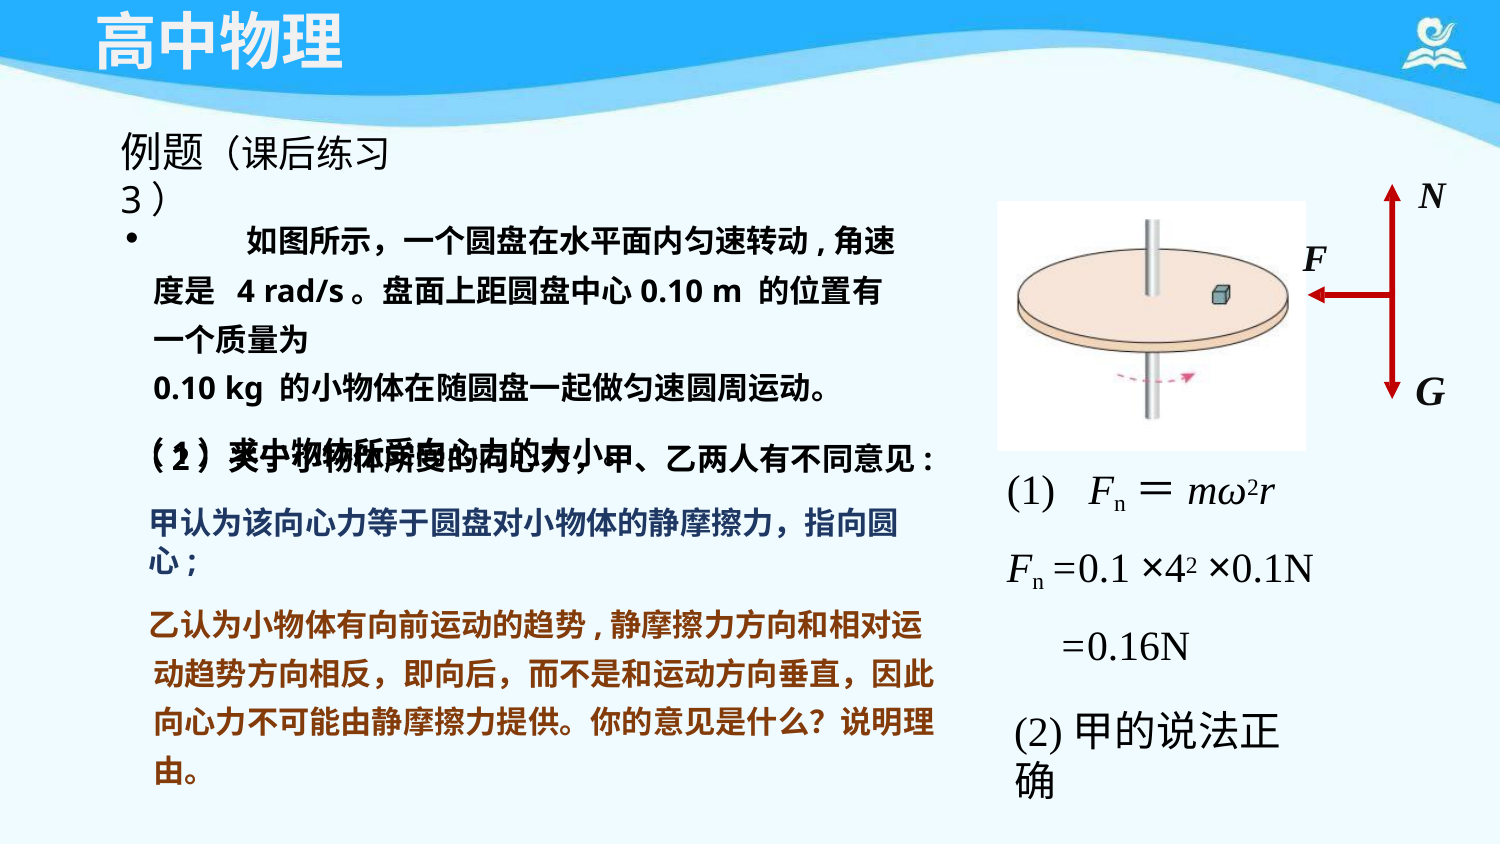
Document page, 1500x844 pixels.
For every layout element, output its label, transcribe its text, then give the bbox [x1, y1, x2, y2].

text_box G [1413, 361, 1448, 415]
text_box [1383, 183, 1401, 292]
text_box 如图所示，一个圆盘在水平面内匀速转动,角速度是 4 rad/s。盘面上距圆盘中心0.10 m 的位置有一个质量为 0.10 kg 的小物体在随圆盘一起做匀速圆周运动。 （1）求小物体所受向心力的大小。 [123, 199, 916, 471]
text_box (1) Fn＝mω2r Fn =0.1 ×42 ×0.1N =0.16N [1004, 435, 1356, 669]
picture [0, 0, 1500, 844]
text_box [997, 201, 1307, 451]
text_box F [1300, 231, 1330, 279]
text_box N [1416, 169, 1448, 217]
text_box 例题（课后练习3） [118, 123, 450, 221]
text_box （2）关于小物体所受的向心力，甲、乙两人有不同意见: 甲认为该向心力等于圆盘对小物体的静摩擦力，指向圆心; 乙认为小物体有向前运动的趋势,静摩擦力方向和相对运 动趋势方向相反，即向后，而不是和运动方向垂直，因此 向心力不可能由静摩擦力提供。你的意见是什么？说明理 由。 [131, 437, 942, 789]
text_box [1383, 292, 1401, 400]
text_box [1307, 286, 1393, 304]
text_box (2)甲的说法正确 [1012, 702, 1315, 805]
title 高中物理 [92, 0, 347, 143]
